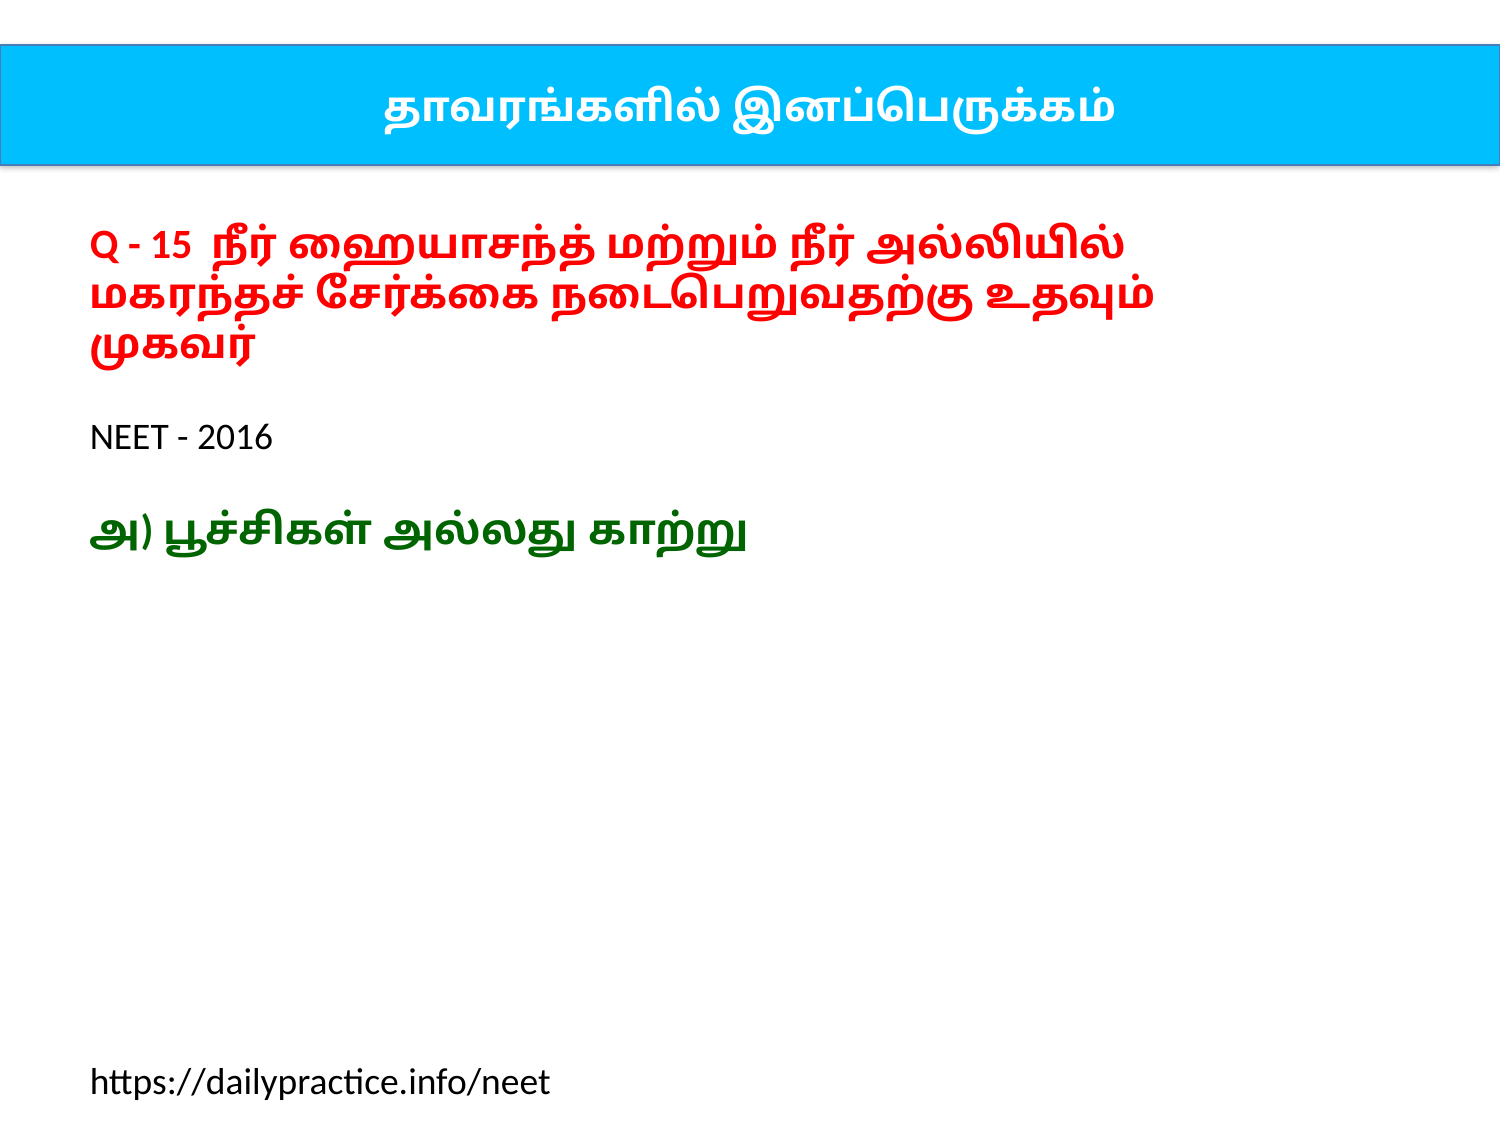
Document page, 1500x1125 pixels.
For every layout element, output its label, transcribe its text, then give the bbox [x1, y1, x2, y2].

text_box https://dailypractice.info/neet [74, 1049, 675, 1110]
text_box தாவரங்களில் இனப்பெருக்கம் [0, 44, 1500, 166]
text_box Q - 15 நீர் ஹையாசந்த் மற்றும் நீர் அல்லியில் மகரந்தச் சேர்க்கை நடைபெறுவதற்கு உதவும் முகவர் NEET - 2016 அ) பூச்சிகள் அல்லது காற்று [74, 164, 1275, 560]
